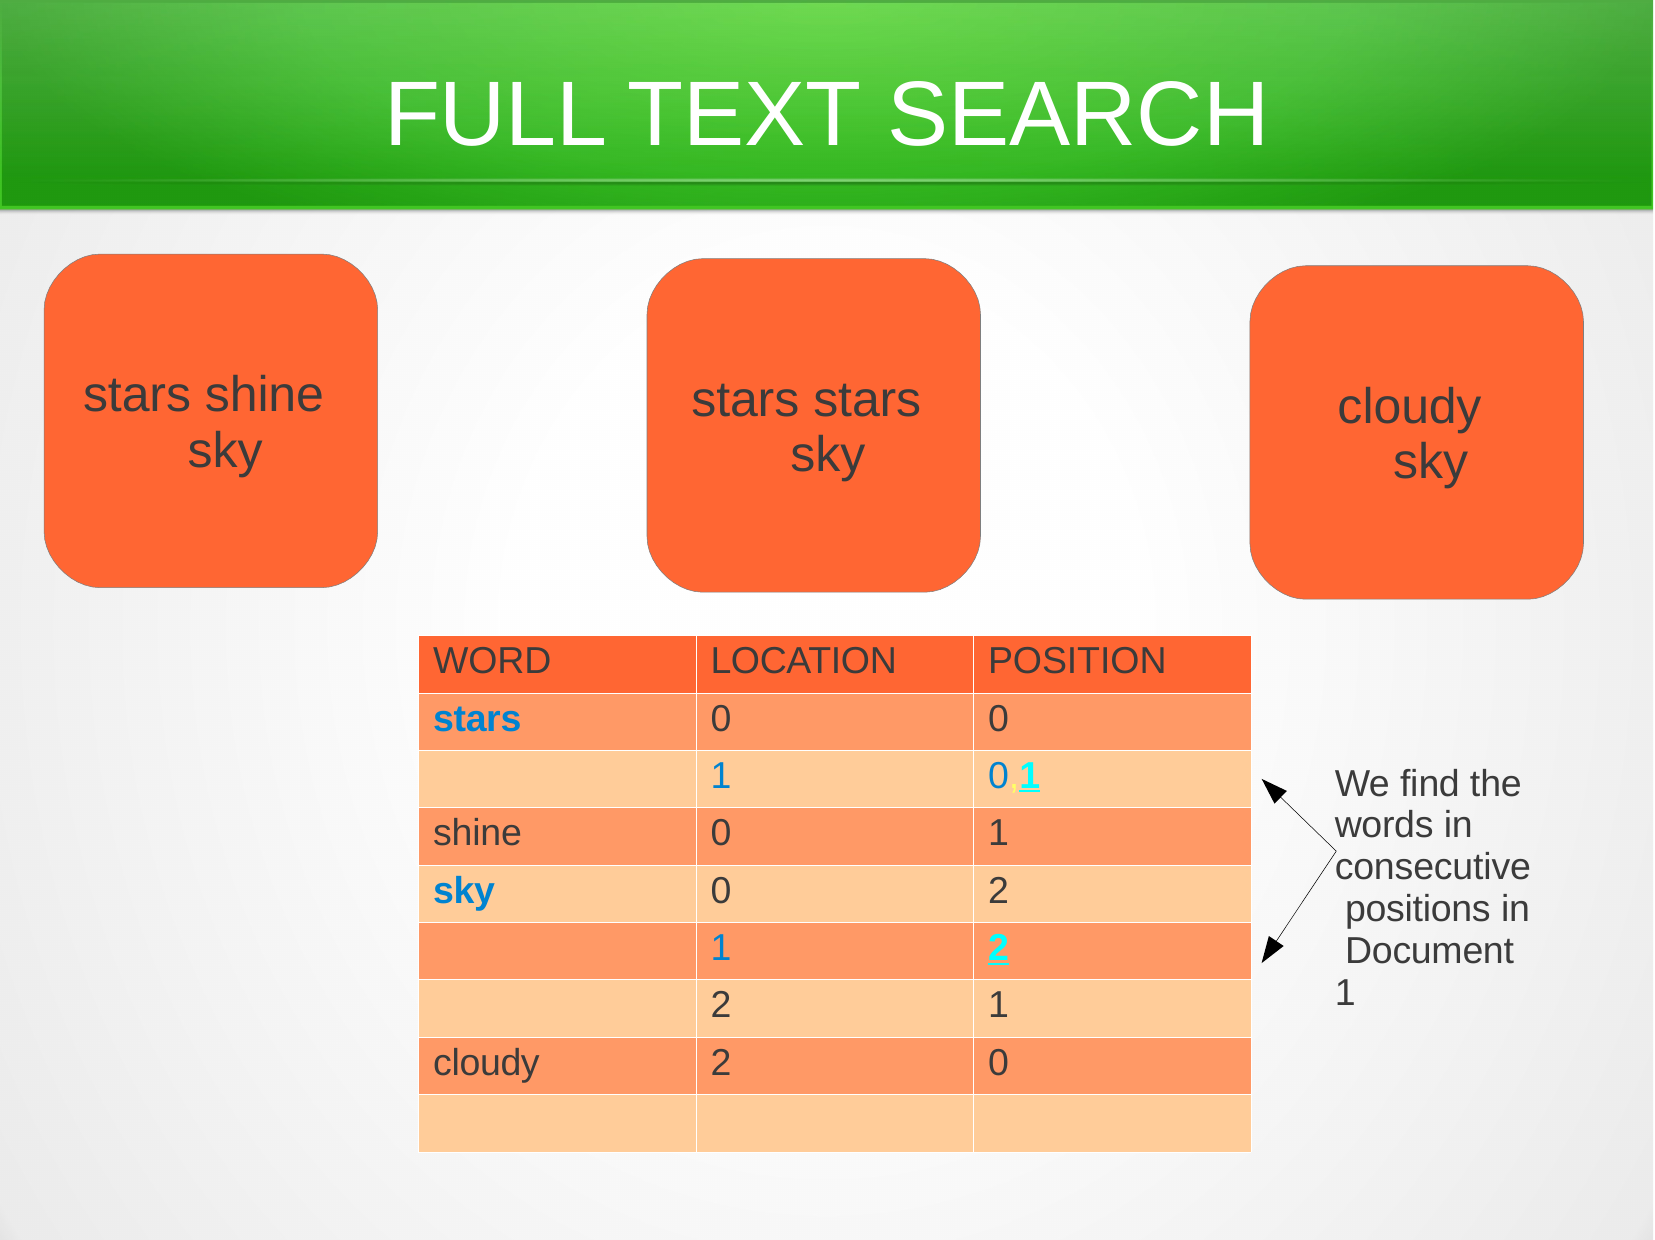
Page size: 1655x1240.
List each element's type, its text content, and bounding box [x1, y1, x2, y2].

table_cell shine [419, 808, 696, 865]
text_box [646, 258, 981, 593]
table_cell 2 [697, 980, 973, 1037]
table_cell 1 [974, 980, 1251, 1037]
table_cell 1 [974, 808, 1251, 865]
table_cell 0 [697, 694, 973, 750]
table_cell [419, 1095, 696, 1152]
table_cell cloudy [419, 1038, 696, 1094]
table_cell 2 [697, 1038, 973, 1094]
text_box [43, 253, 378, 588]
table_cell 1 [697, 923, 973, 979]
table_cell [419, 751, 696, 807]
table_cell stars [419, 694, 696, 750]
title FULL TEXT SEARCH [382, 52, 1271, 262]
table_cell sky [419, 866, 696, 922]
table_cell [697, 1095, 973, 1152]
table_header WORD [419, 636, 696, 693]
table_cell 2 [974, 866, 1251, 922]
picture [0, 0, 1654, 1240]
table_cell 0 [697, 866, 973, 922]
text_box We find the words in consecutive positions in Document 1 [1332, 757, 1539, 1014]
table_cell 1 [697, 751, 973, 807]
table_cell 0 [697, 808, 973, 865]
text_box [1261, 778, 1337, 964]
table_cell 0 [974, 1038, 1251, 1094]
table_cell [974, 1095, 1251, 1152]
table_cell 2 [974, 923, 1251, 979]
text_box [1249, 265, 1584, 600]
table_header LOCATION [697, 636, 973, 693]
table_cell 0,1 [974, 751, 1251, 807]
table_cell [419, 923, 696, 979]
table_cell 0 [974, 694, 1251, 750]
table_header POSITION [974, 636, 1251, 693]
table_cell [419, 980, 696, 1037]
